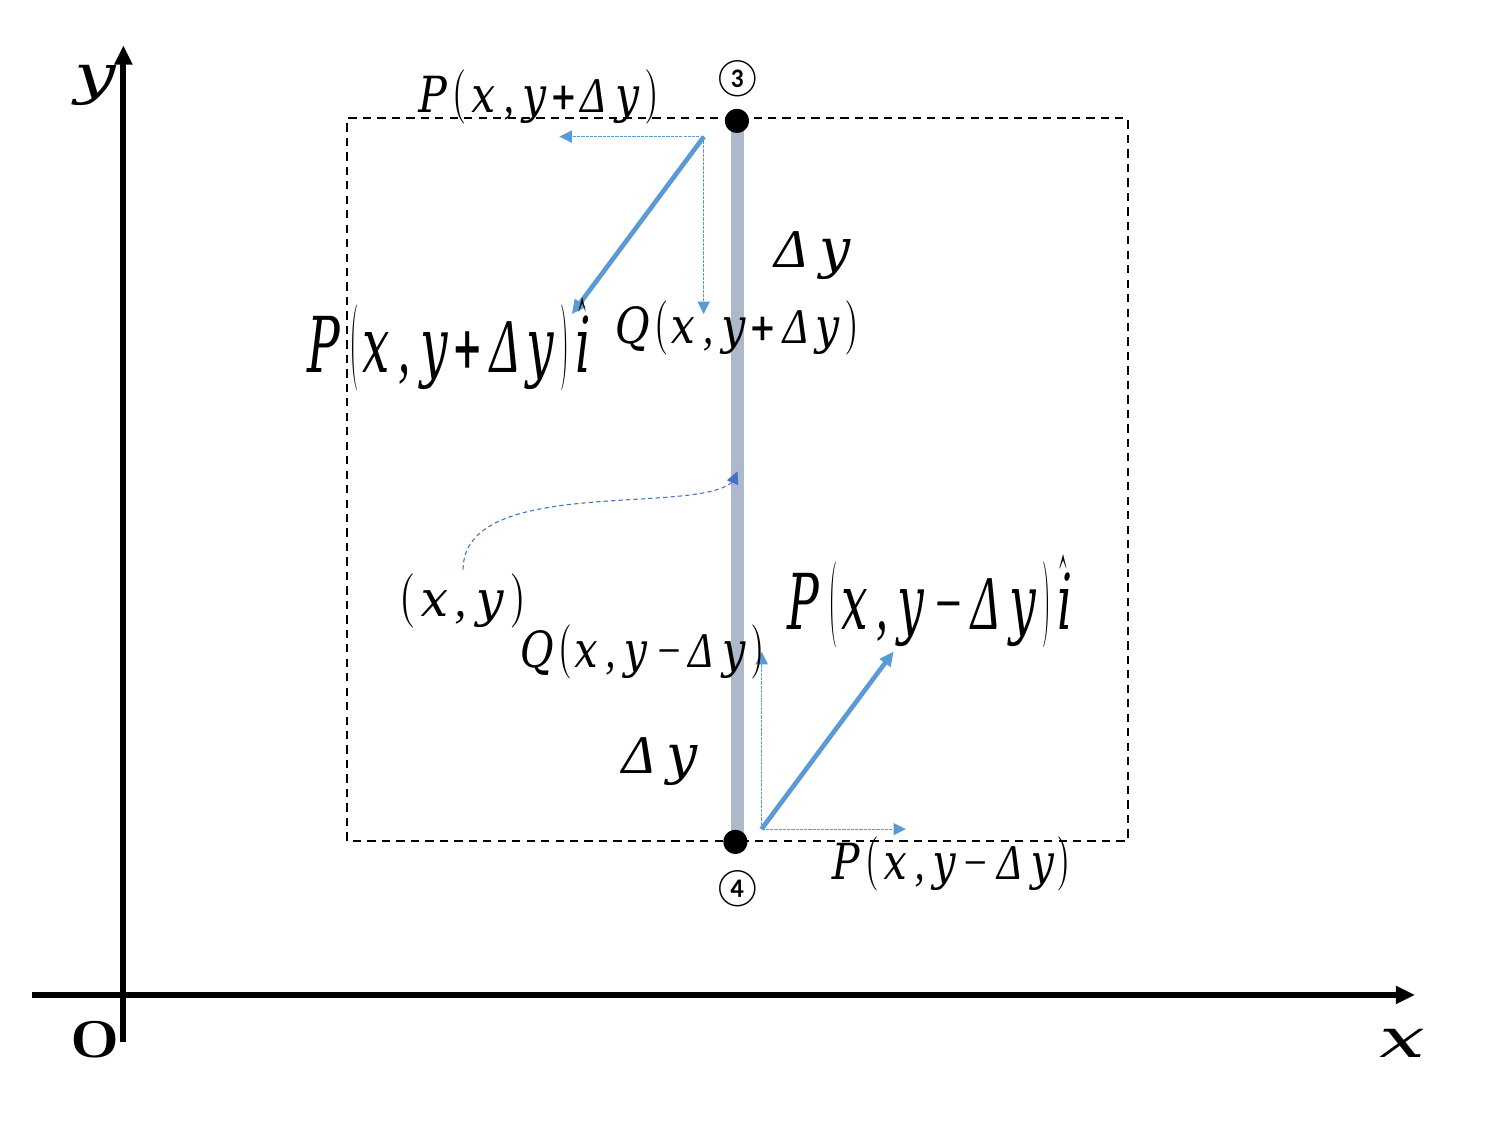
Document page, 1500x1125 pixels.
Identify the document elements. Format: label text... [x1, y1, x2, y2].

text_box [519, 547, 1072, 894]
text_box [559, 136, 704, 314]
text_box [744, 117, 1129, 842]
text_box ③ [697, 45, 777, 106]
text_box ④ [697, 894, 777, 916]
text_box [723, 107, 751, 134]
text_box [346, 117, 731, 842]
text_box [551, 383, 650, 547]
